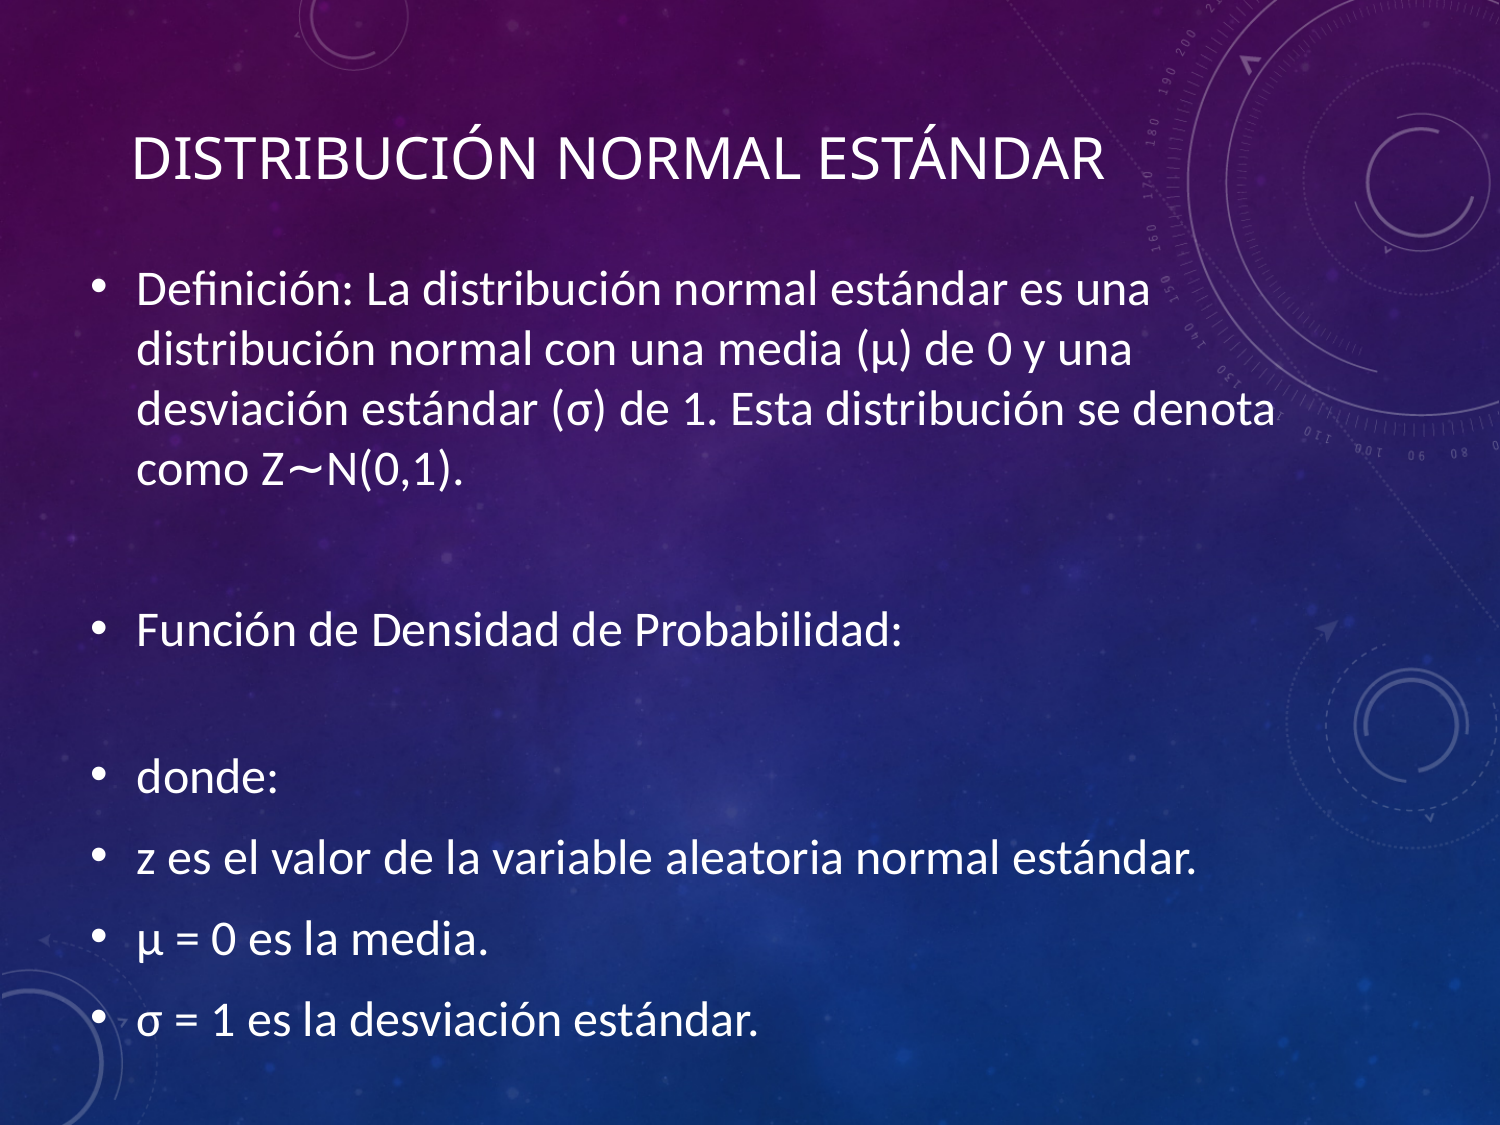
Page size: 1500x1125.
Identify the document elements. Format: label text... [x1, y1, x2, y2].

picture [0, 0, 1500, 1125]
title Distribución Normal Estándar [115, 36, 1391, 276]
